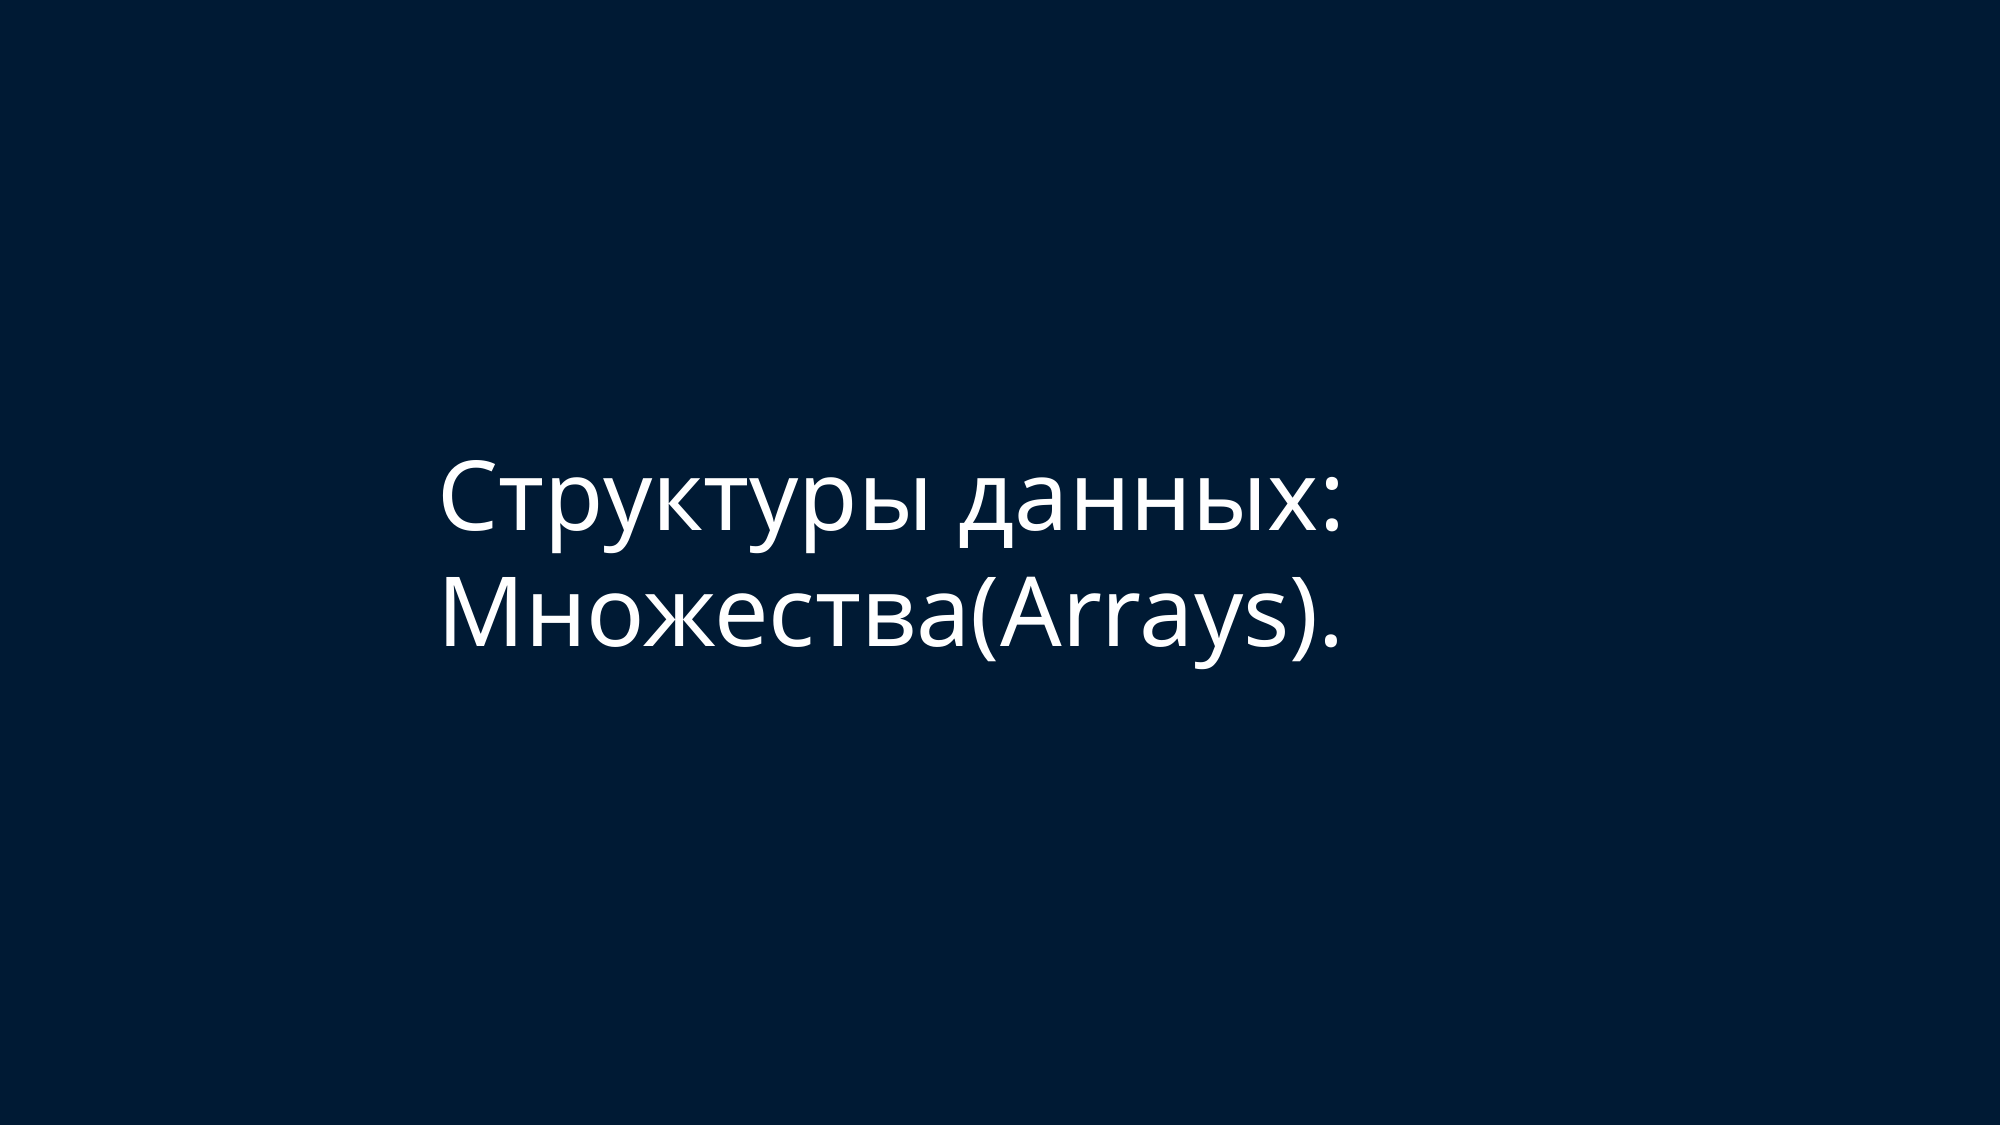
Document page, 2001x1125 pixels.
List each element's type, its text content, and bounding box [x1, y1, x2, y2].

title Структуры данных: Множества(Arrays). [422, 265, 1726, 673]
